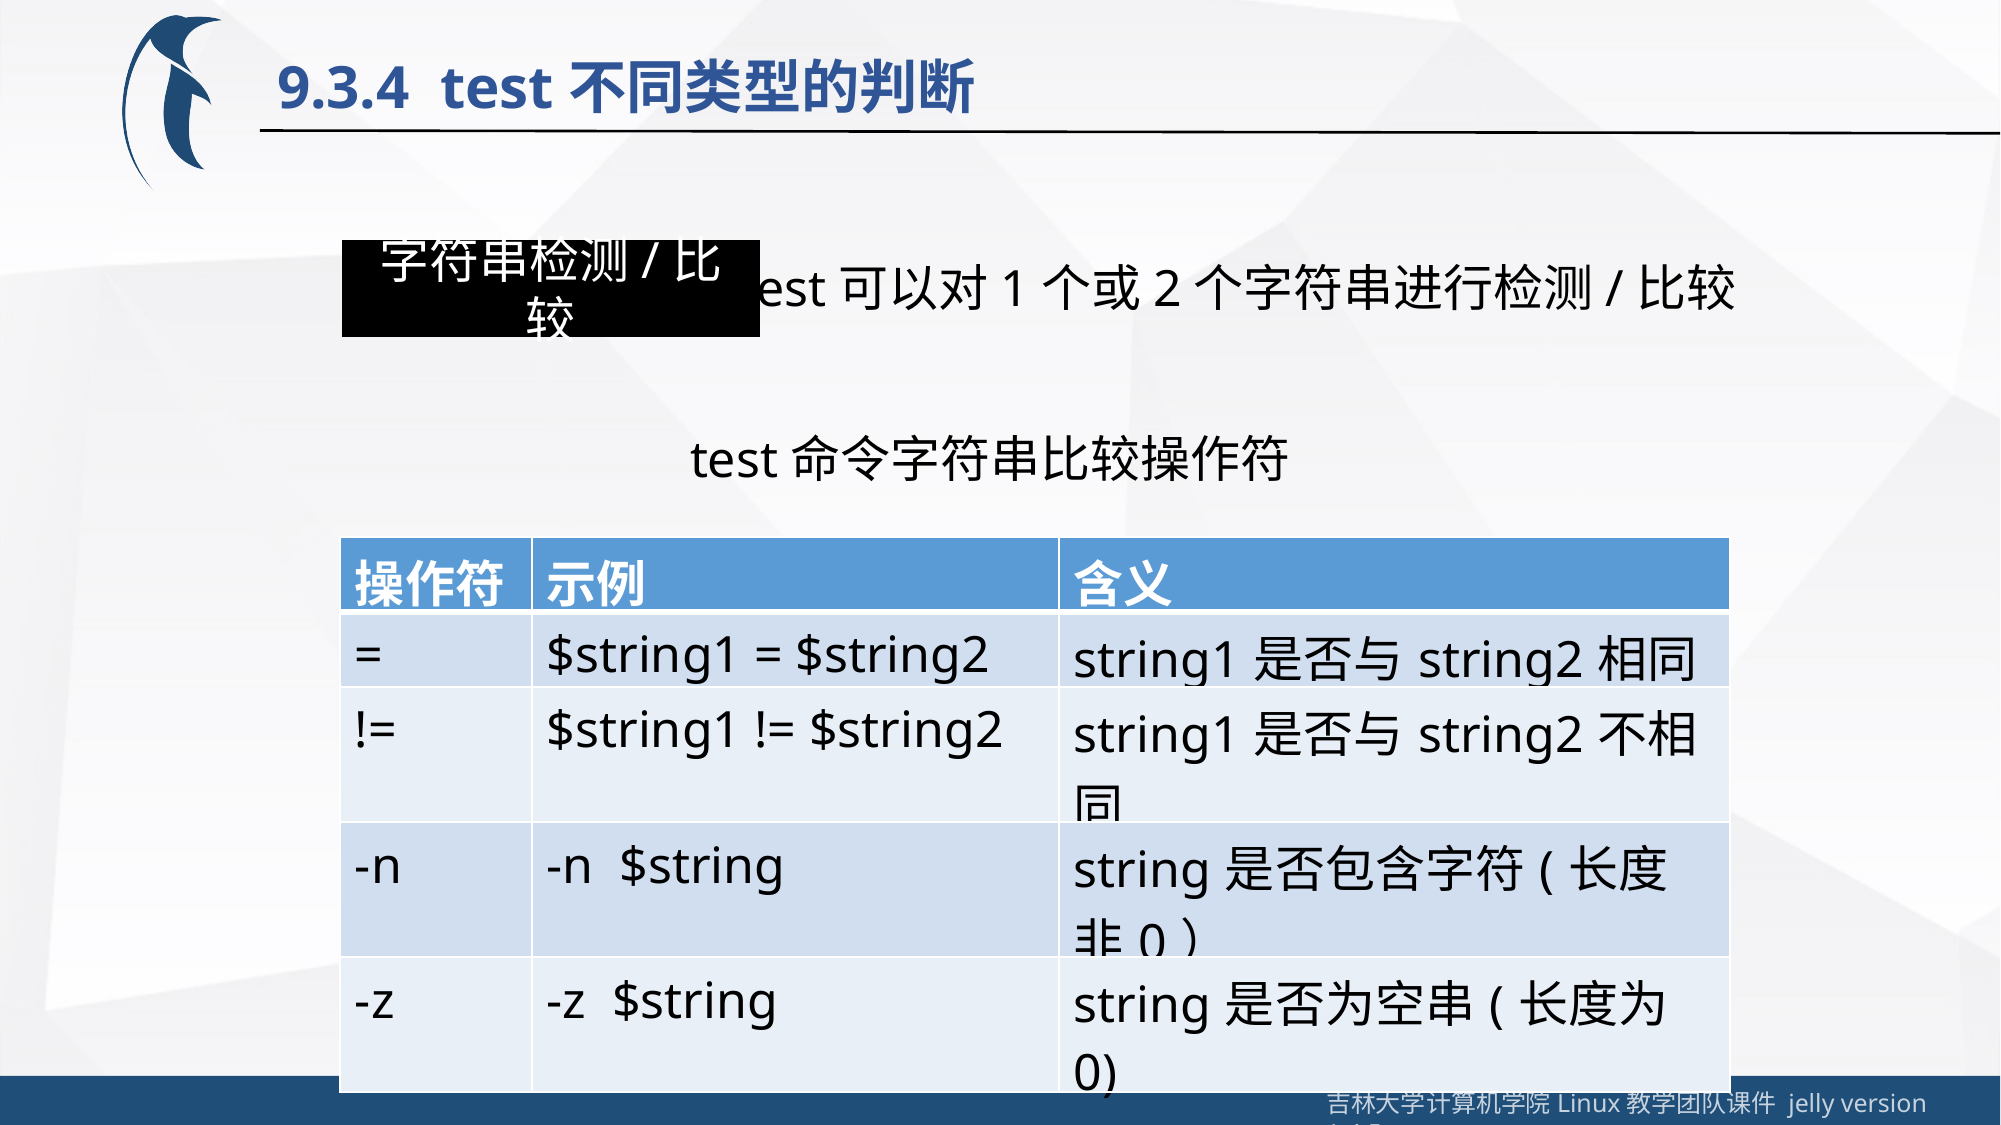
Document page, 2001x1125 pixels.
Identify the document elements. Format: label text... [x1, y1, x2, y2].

table_header 操作符 [341, 538, 531, 609]
table_cell -z $string [533, 958, 1058, 1091]
text_box 字符串检测/比较 [342, 240, 760, 337]
table_cell string是否包含字符(长度非0） [1060, 823, 1729, 956]
table_header 示例 [533, 538, 1058, 609]
picture [0, 0, 2001, 1075]
table_cell string1是否与string2相同 [1060, 615, 1729, 686]
table_cell string1是否与string2不相同 [1060, 688, 1729, 821]
table_cell -n [341, 823, 531, 956]
table_header 含义 [1060, 538, 1729, 609]
text_box test可以对1个或2个字符串进行检测/比较 [723, 219, 1751, 325]
text_box 9.3.4 test不同类型的判断 [262, 42, 1095, 128]
table_cell string是否为空串(长度为0) [1060, 958, 1729, 1091]
table_cell $string1 != $string2 [533, 688, 1058, 821]
table_cell -n $string [533, 823, 1058, 956]
table_cell = [341, 615, 531, 686]
table_cell != [341, 688, 531, 821]
table_cell $string1 = $string2 [533, 615, 1058, 686]
table_cell -z [341, 958, 531, 1091]
text_box test命令字符串比较操作符 [675, 420, 1306, 495]
